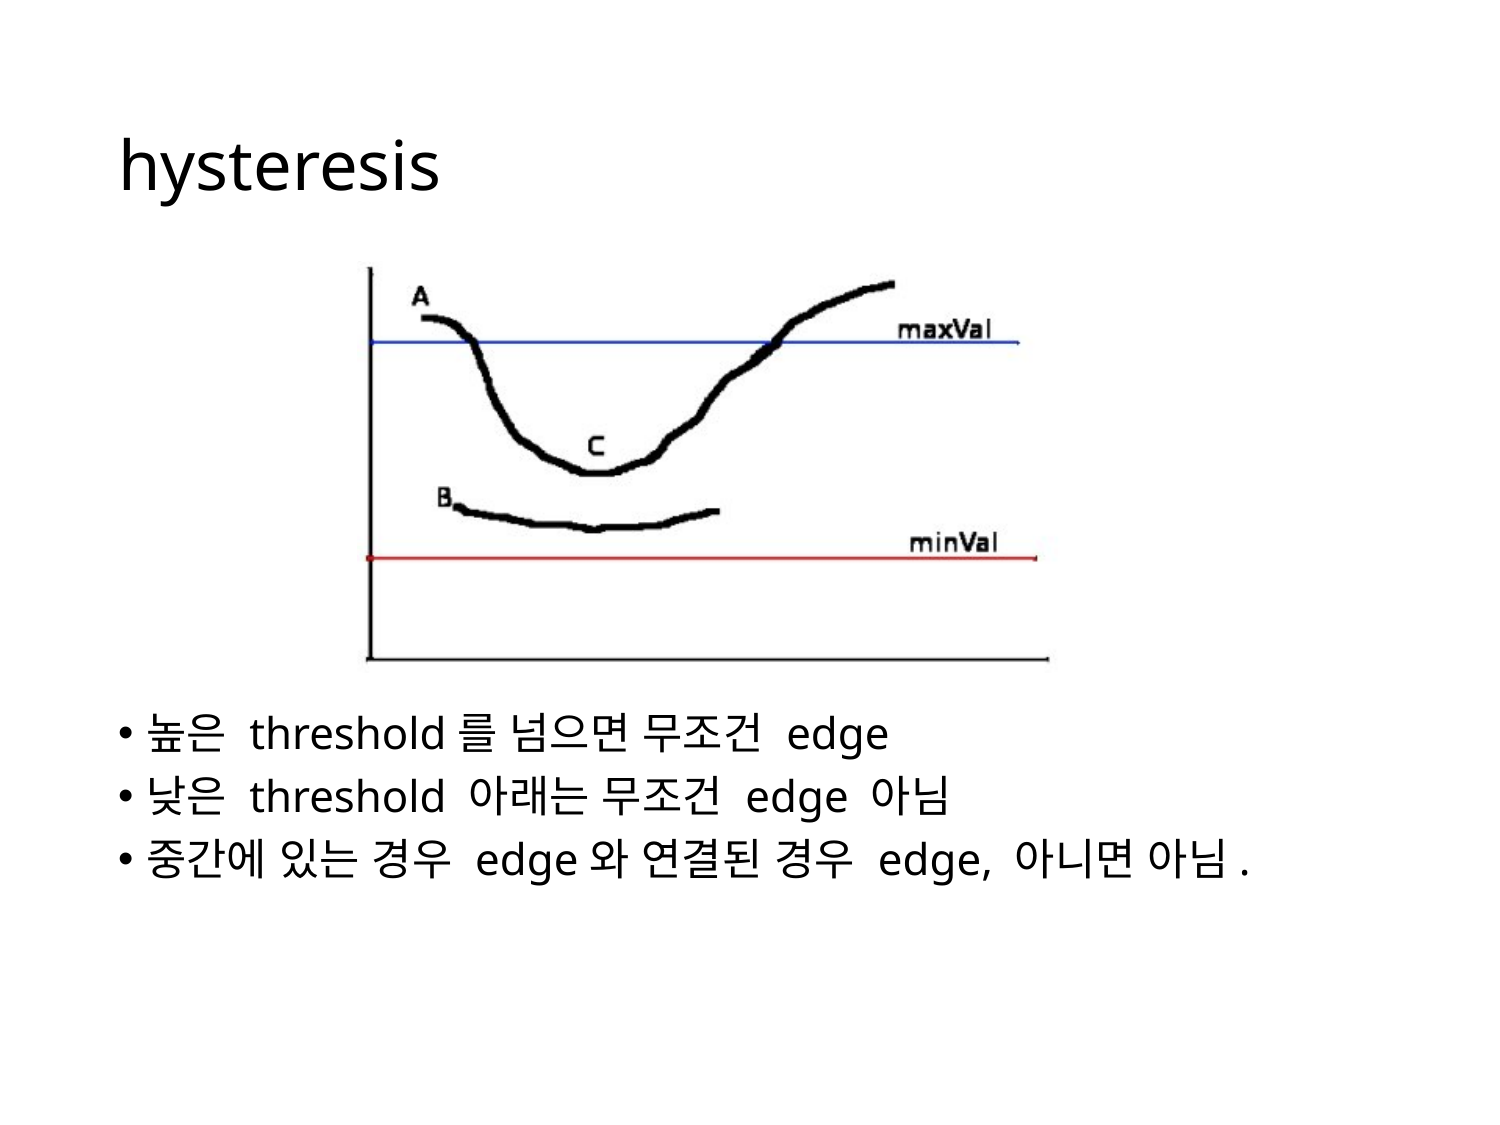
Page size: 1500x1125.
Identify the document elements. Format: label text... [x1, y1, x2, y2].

title hysteresis [103, 59, 1397, 278]
picture [357, 261, 1061, 673]
list 높은 threshold를 넘으면 무조건 edge 낮은 threshold 아래는 무조건 edge 아님 중간에 있는 경우 edge와 연결된 경우 edge, 아니면 아님. [103, 703, 1397, 1014]
